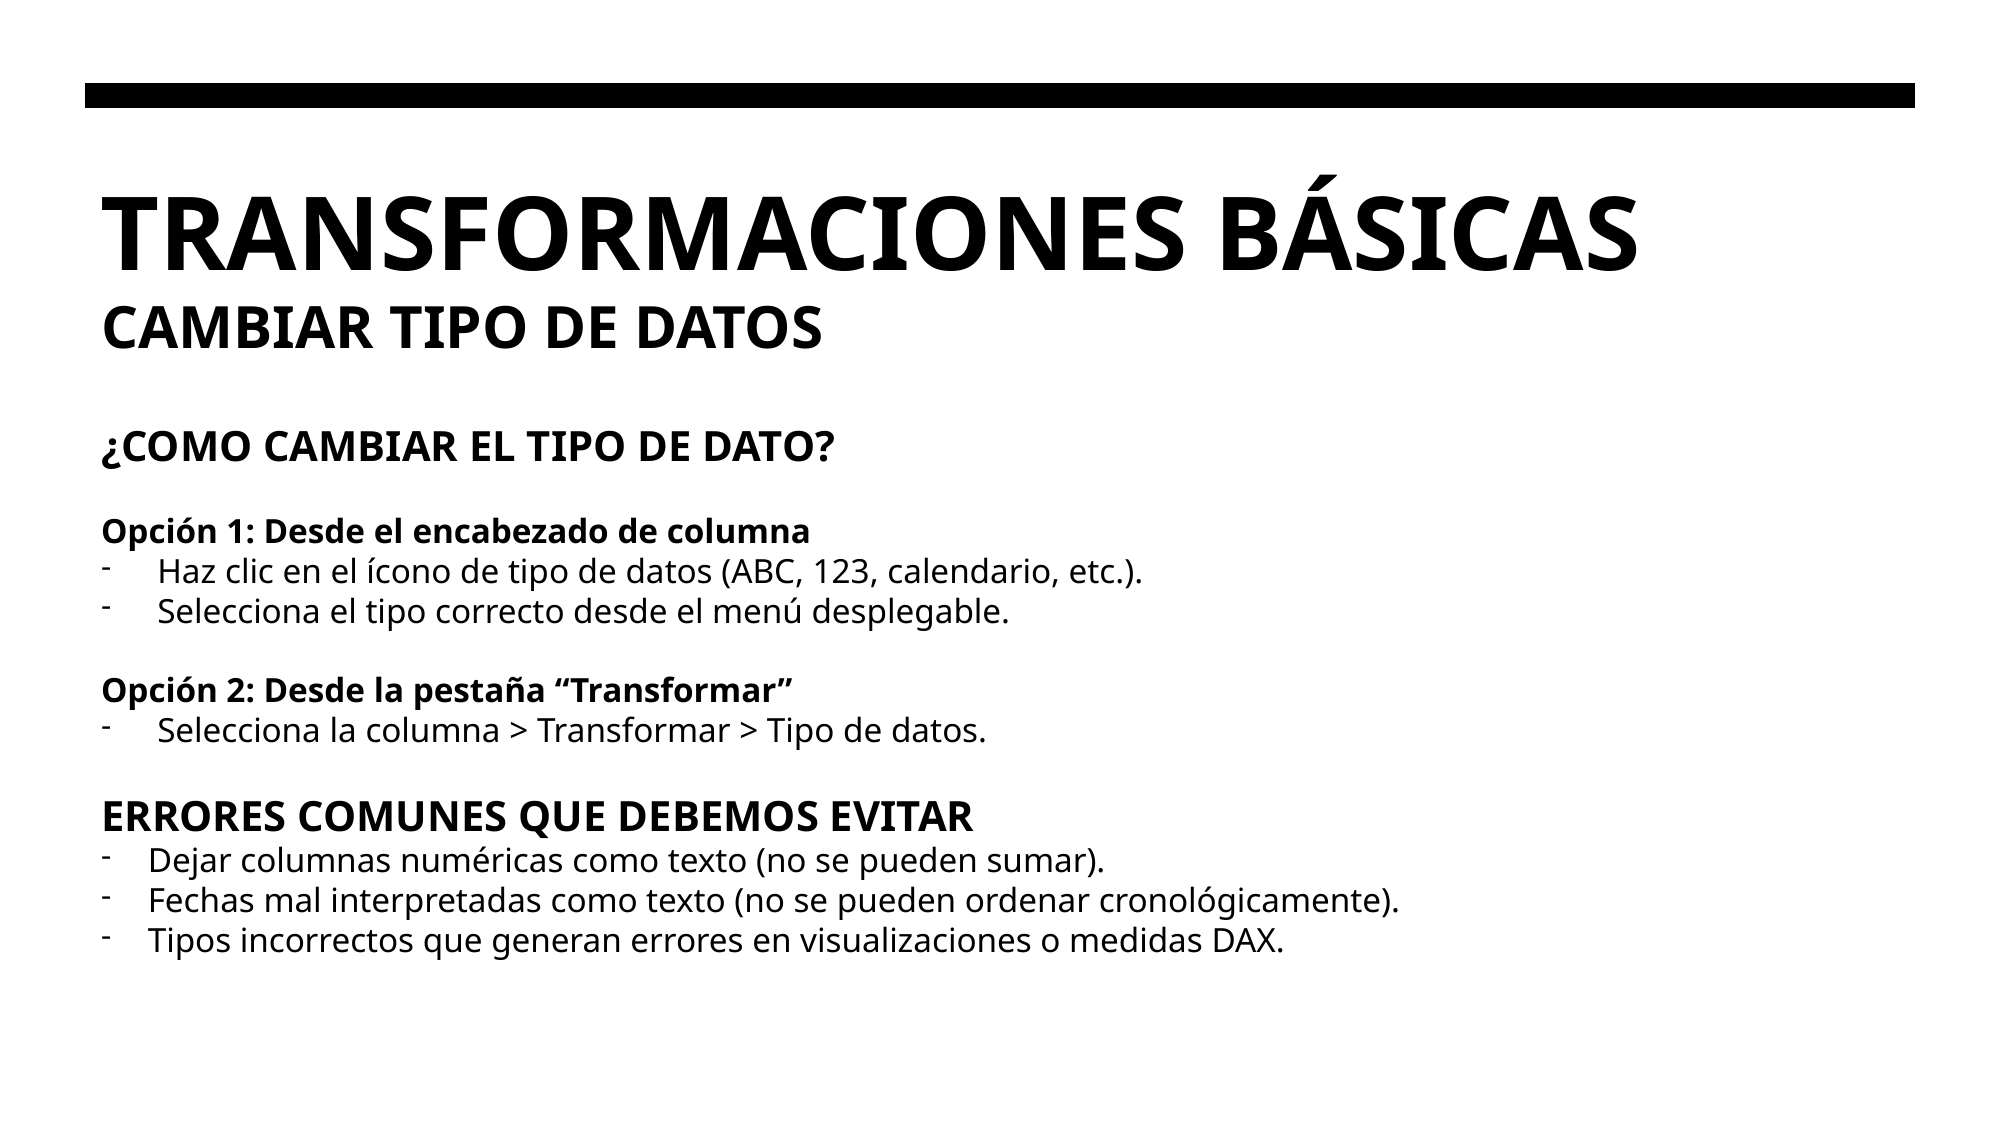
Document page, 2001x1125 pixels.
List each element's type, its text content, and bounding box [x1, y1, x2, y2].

text_box CAMBIAR TIPO DE DATOS ¿COMO CAMBIAR EL TIPO DE DATO? Opción 1: Desde el encabezado de columna Haz clic en el ícono de tipo de datos (ABC, 123, calendario, etc.). Selecciona el tipo correcto desde el menú desplegable. Opción 2: Desde la pestaña “Transformar” Selecciona la columna > Transformar > Tipo de datos. ERRORES COMUNES QUE DEBEMOS EVITAR Dejar columnas numéricas como texto (no se pueden sumar). Fechas mal interpretadas como texto (no se pueden ordenar cronológicamente). Tipos incorrectos que generan errores en visualizaciones o medidas DAX. [85, 282, 1916, 967]
text_box [84, 282, 1916, 982]
title TRANSFORMACIONES BÁSICAS [85, 160, 1916, 282]
